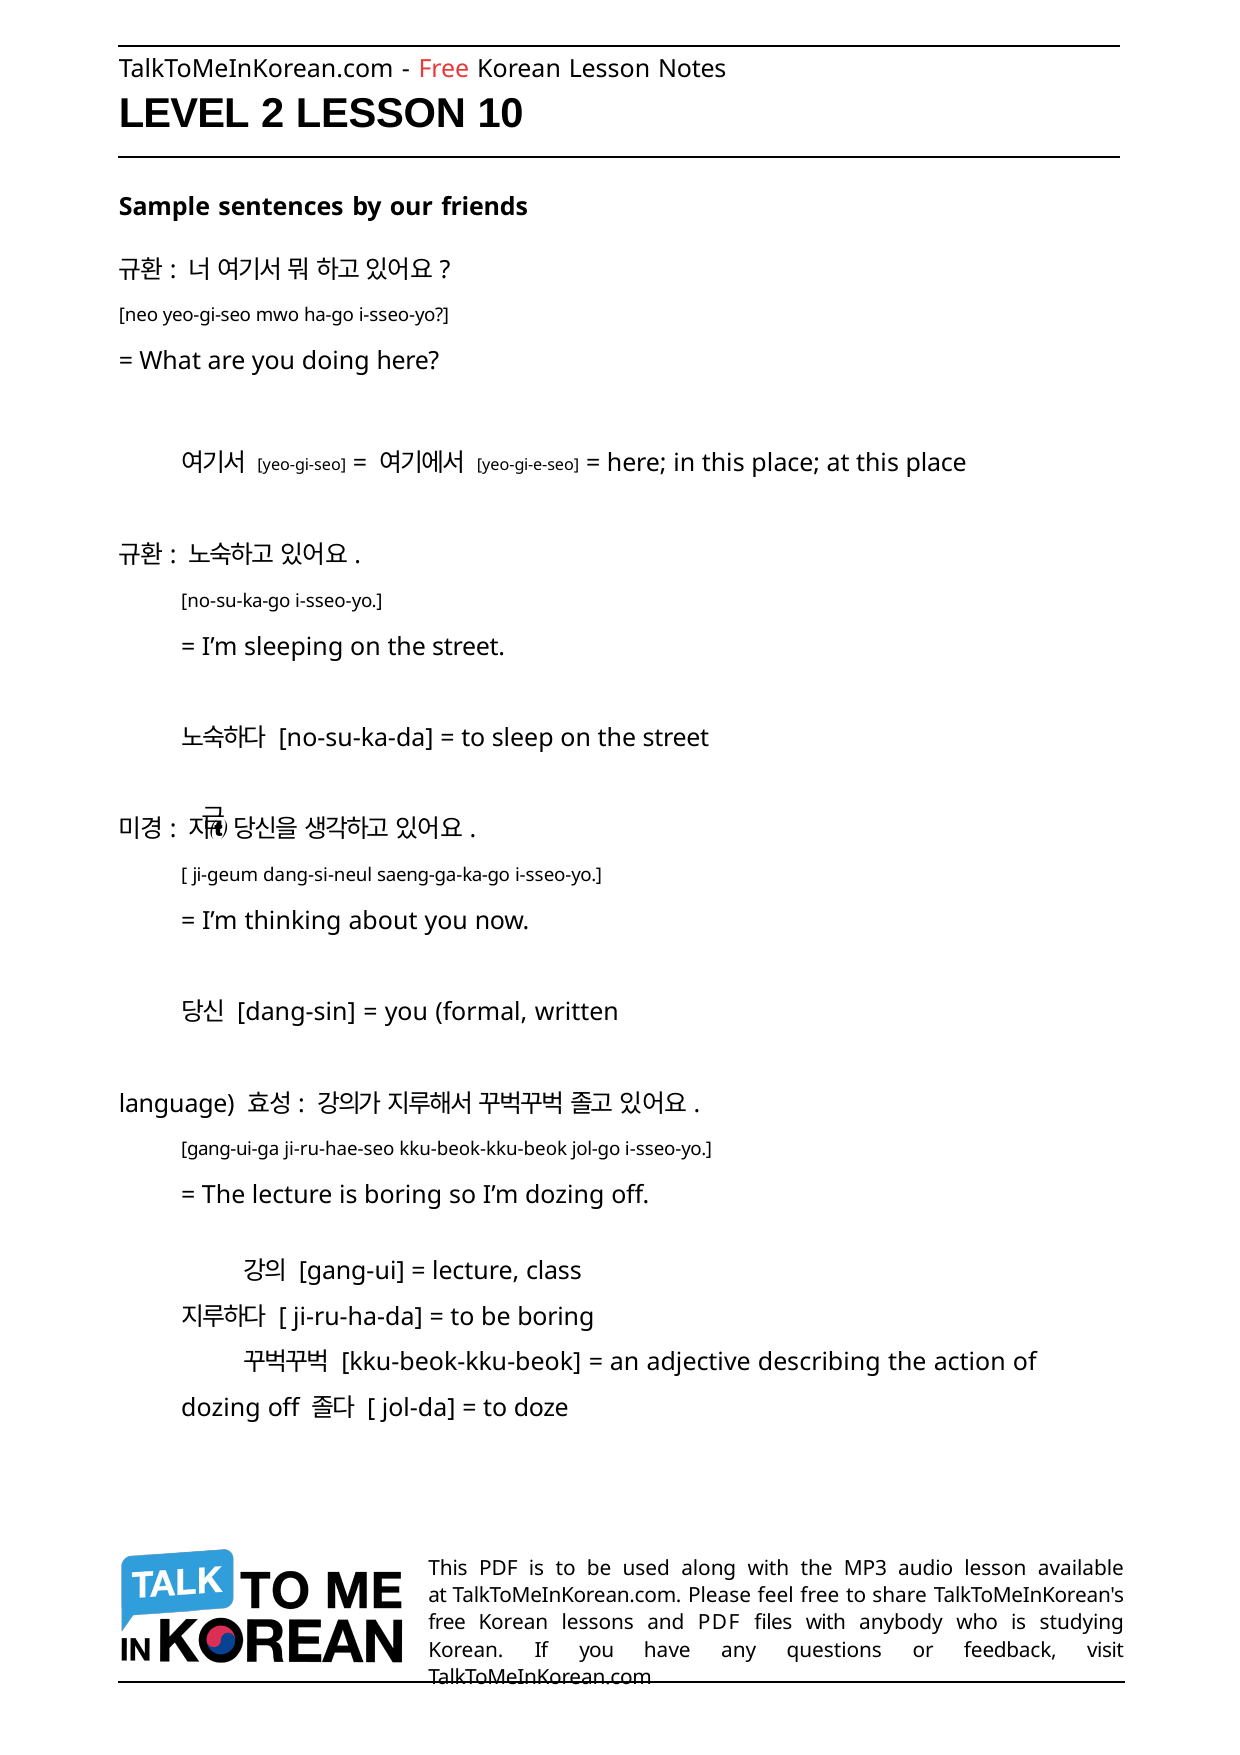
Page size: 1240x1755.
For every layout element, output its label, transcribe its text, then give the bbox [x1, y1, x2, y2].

text_box TalkToMeInKorean.com - Free Korean Lesson Notes LEVEL 2 LESSON 10 Sample sentences by our friends 규환: 너 여기서 뭐 하고 있어요? [neo yeo-gi-seo mwo ha-go i-sseo-yo?] = What are you doing here? 여기서 [yeo-gi-seo] = 여기에서 [yeo-gi-e-seo] = here; in this place; at this place 규환: 노숙하고 있어요. [no-su-ka-go i-sseo-yo.] = I’m sleeping on the street. 노숙하다 [no-su-ka-da] = to sleep on the street 미경: 지 당신을 생각하고 있어요. [ ji-geum dang-si-neul saeng-ga-ka-go i-sseo-yo.] = I’m thinking about you now. 당신 [dang-sin] = you (formal, written language) 효성: 강의가 지루해서 꾸벅꾸벅 졸고 있어요. [gang-ui-ga ji-ru-hae-seo kku-beok-kku-beok jol-go i-sseo-yo.] = The lecture is boring so I’m dozing off. 강의 [gang-ui] = lecture, class 지루하다 [ ji-ru-ha-da] = to be boring 꾸벅꾸벅 [kku-beok-kku-beok] = an adjective describing the action of dozing off 졸다 [ jol-da] = to doze [95, 49, 1108, 1421]
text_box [117, 1546, 1126, 1684]
picture [202, 806, 224, 829]
